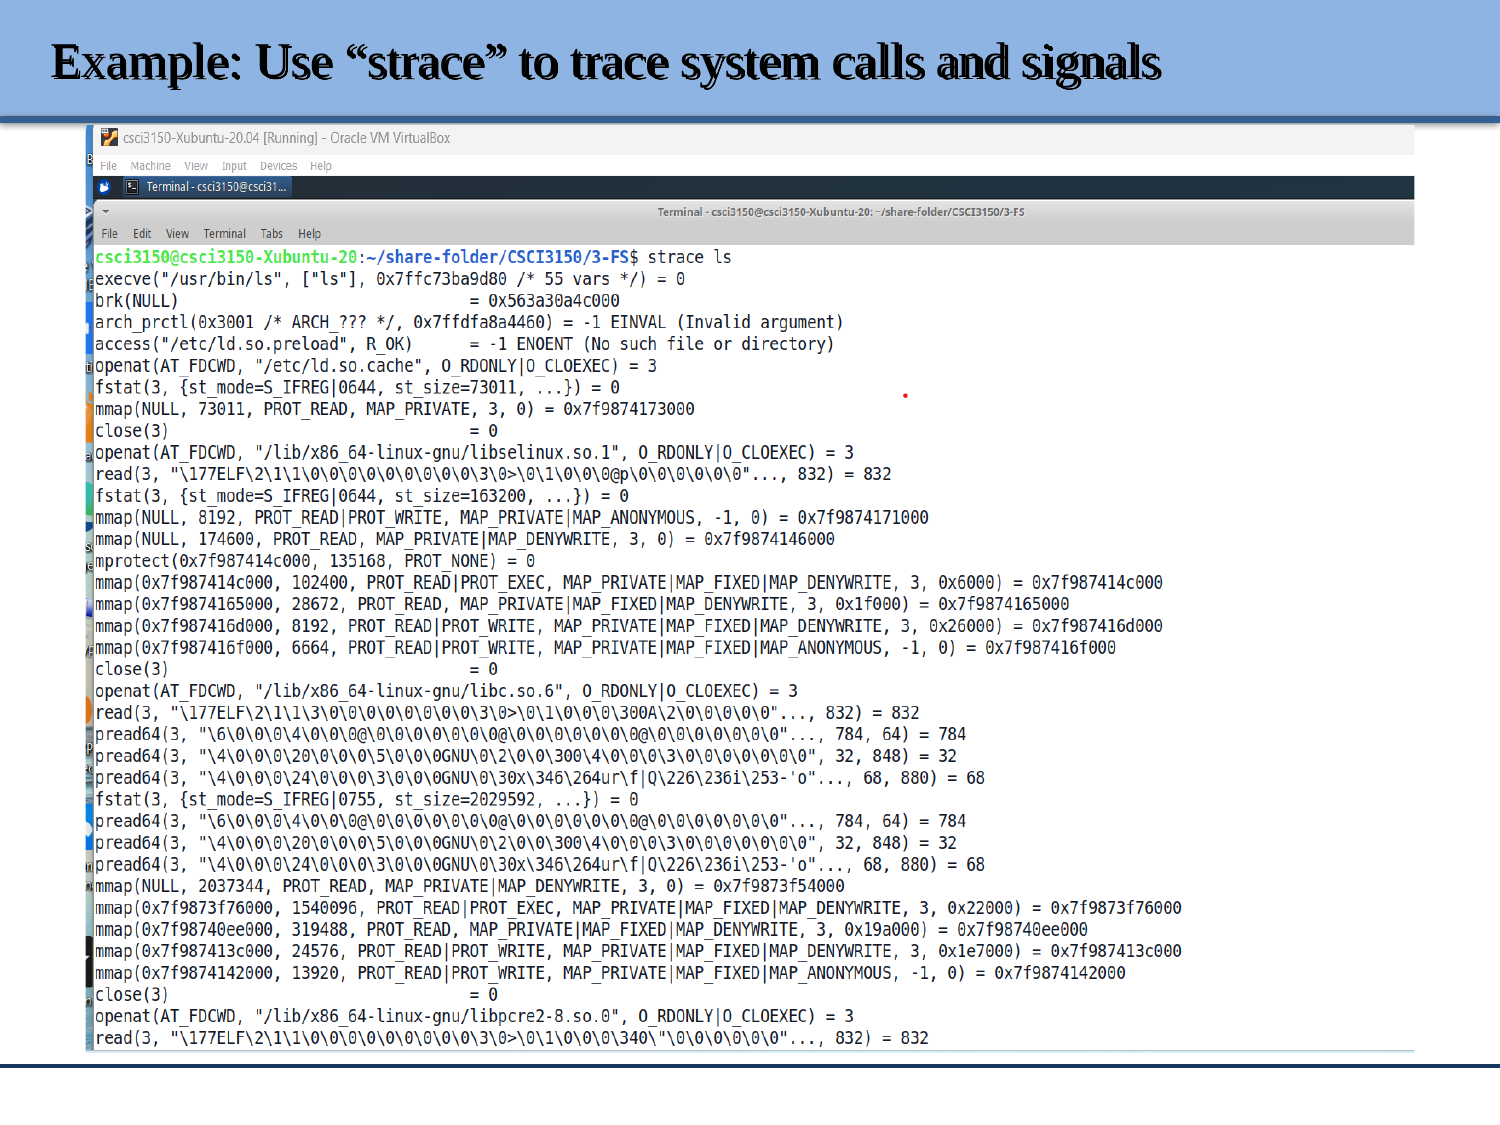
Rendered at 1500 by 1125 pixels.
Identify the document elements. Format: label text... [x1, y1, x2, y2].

picture [85, 125, 1415, 1053]
title Example: Use “strace” to trace system calls and signals [34, 8, 1477, 106]
